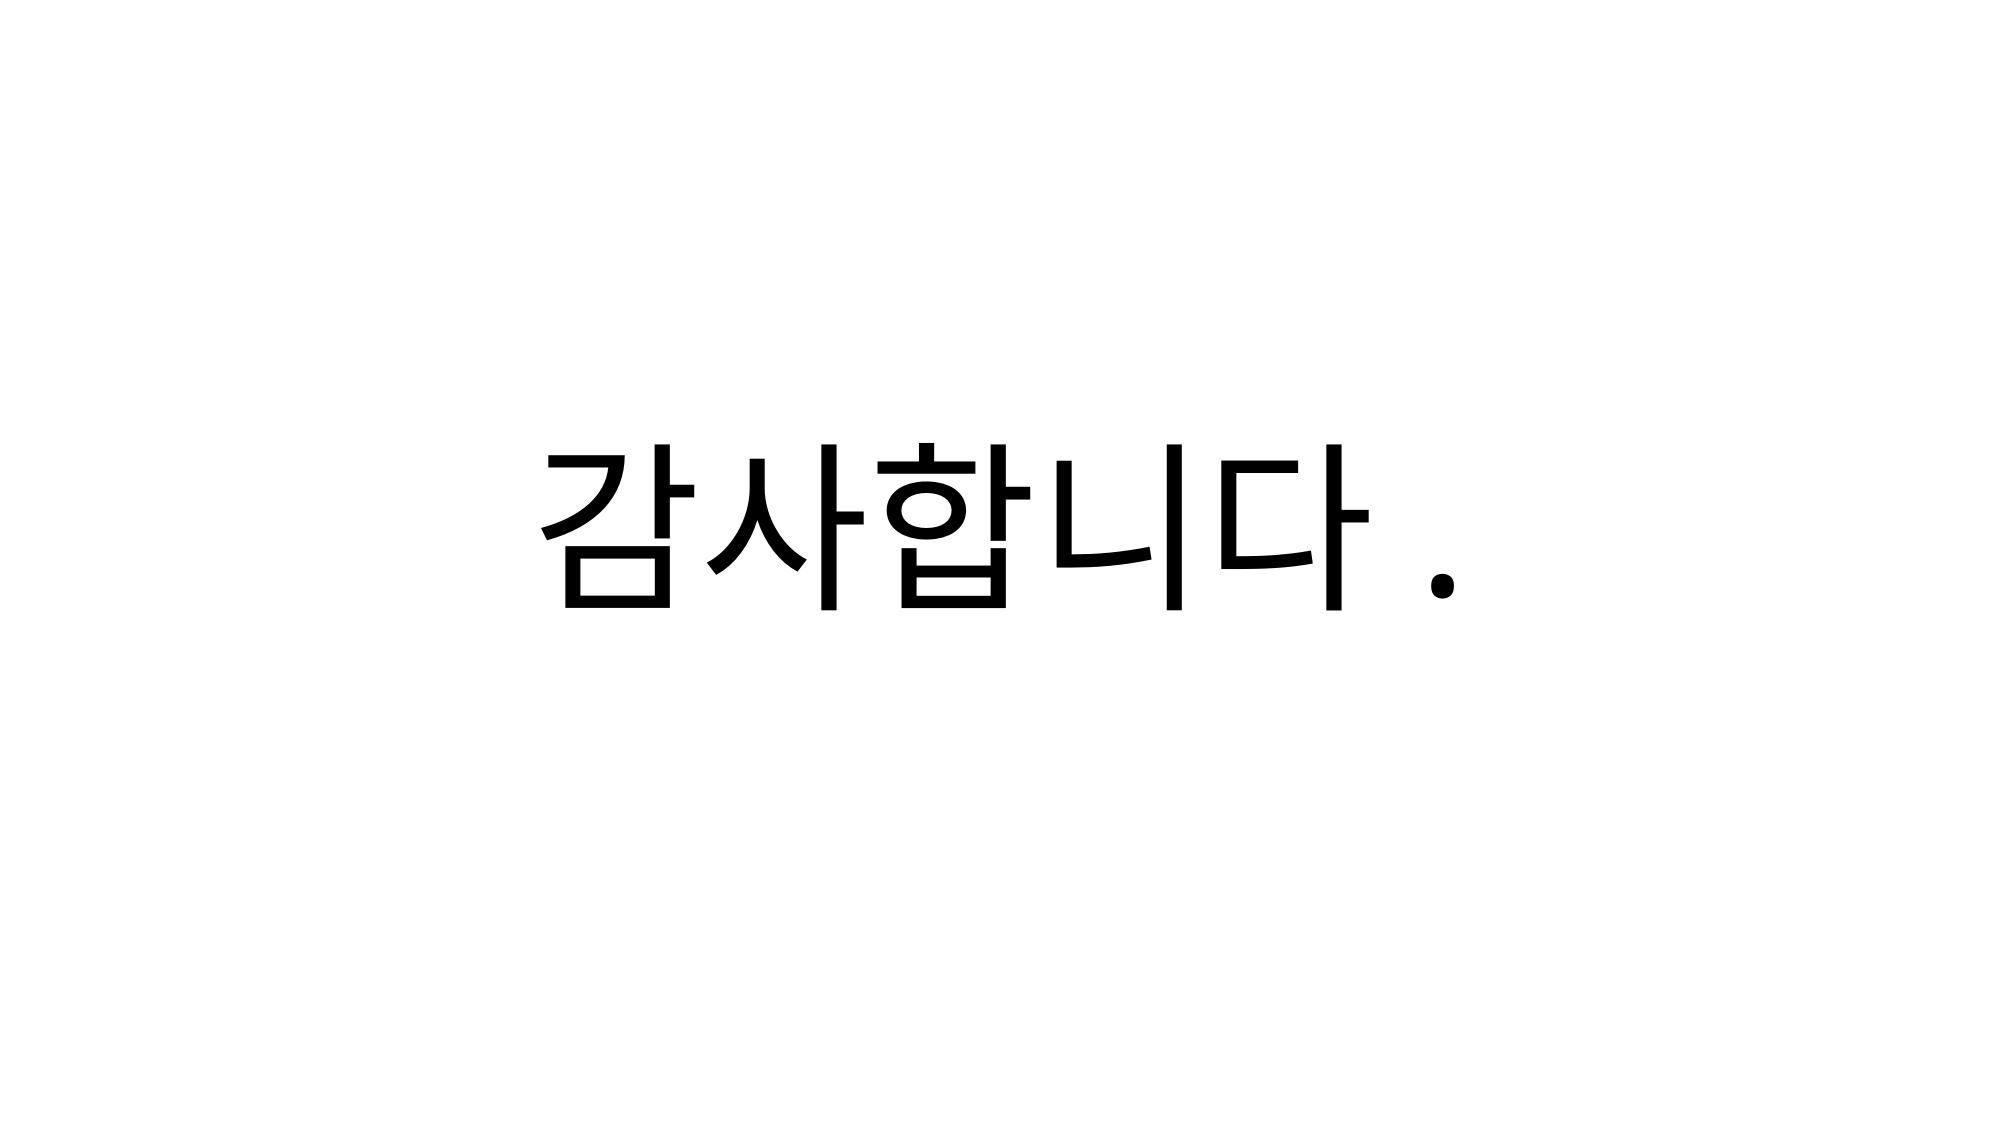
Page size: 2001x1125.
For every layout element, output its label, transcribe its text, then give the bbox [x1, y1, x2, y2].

list 감사합니다. [137, 60, 1863, 1014]
